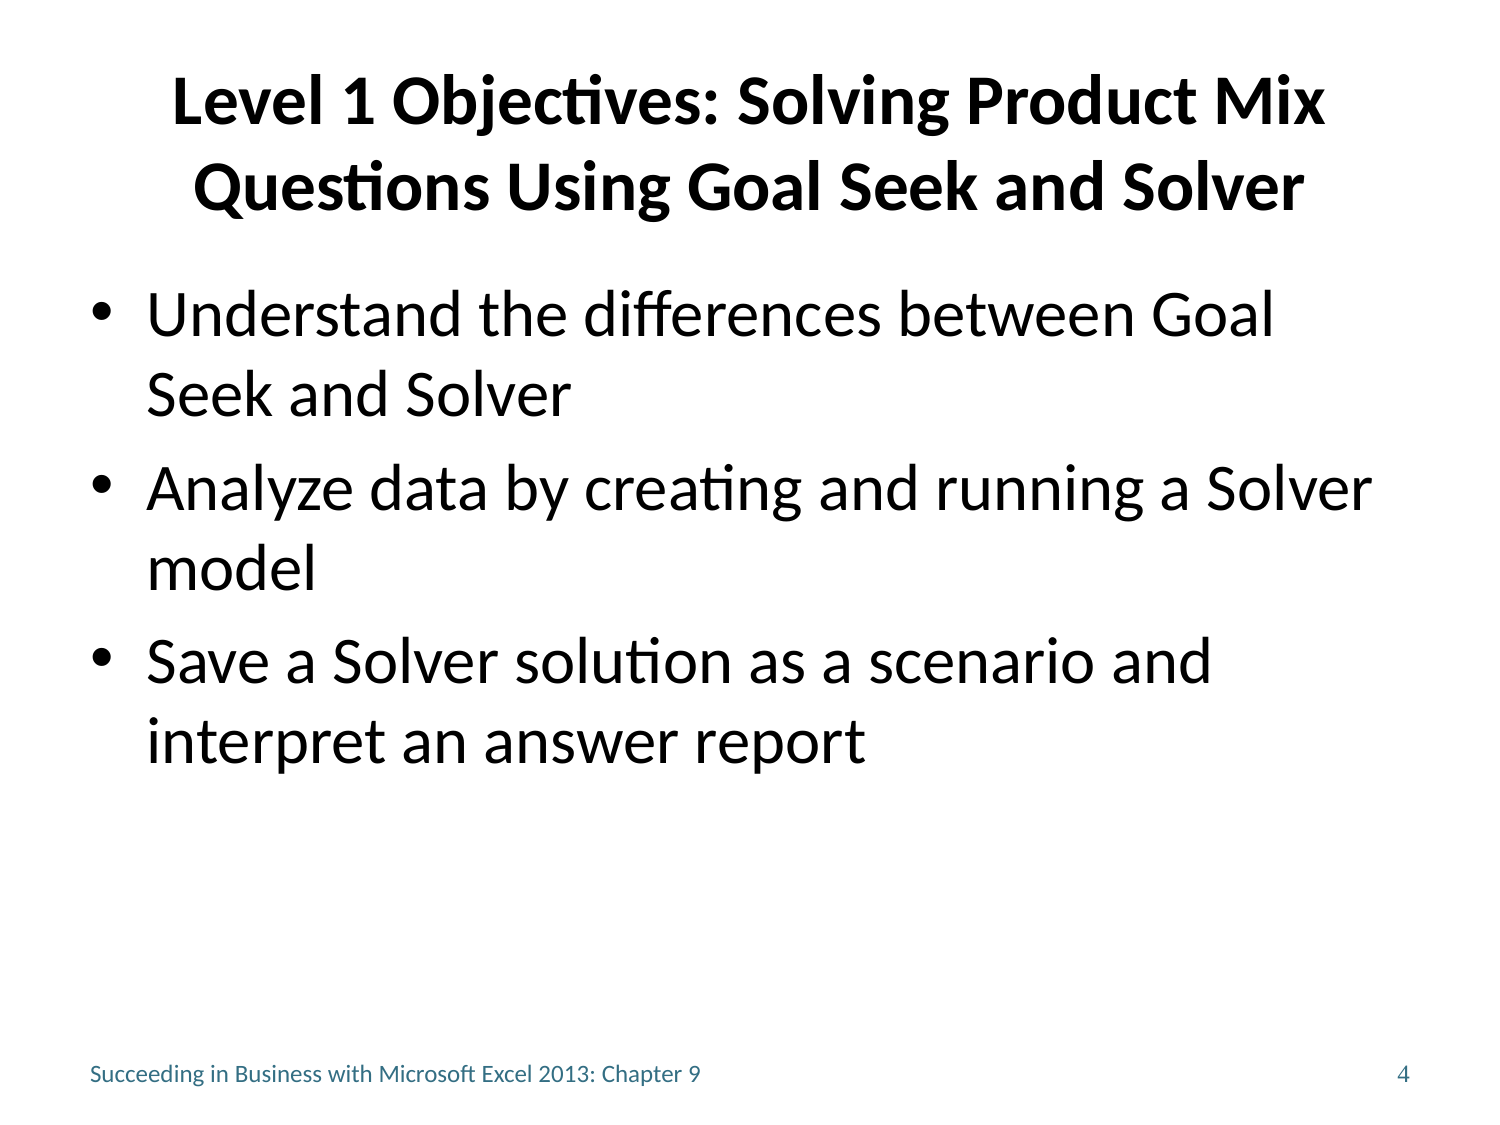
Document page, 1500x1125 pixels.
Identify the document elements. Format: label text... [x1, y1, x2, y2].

title Level 1 Objectives: Solving Product Mix Questions Using Goal Seek and Solver [75, 45, 1425, 233]
footer Succeeding in Business with Microsoft Excel 2013: Chapter 9 [75, 1042, 963, 1103]
slide_number 4 [1074, 1042, 1425, 1103]
list Understand the differences between Goal Seek and Solver Analyze data by creating and running a Solver model Save a Solver solution as a scenario and interpret an answer report [75, 262, 1425, 1005]
